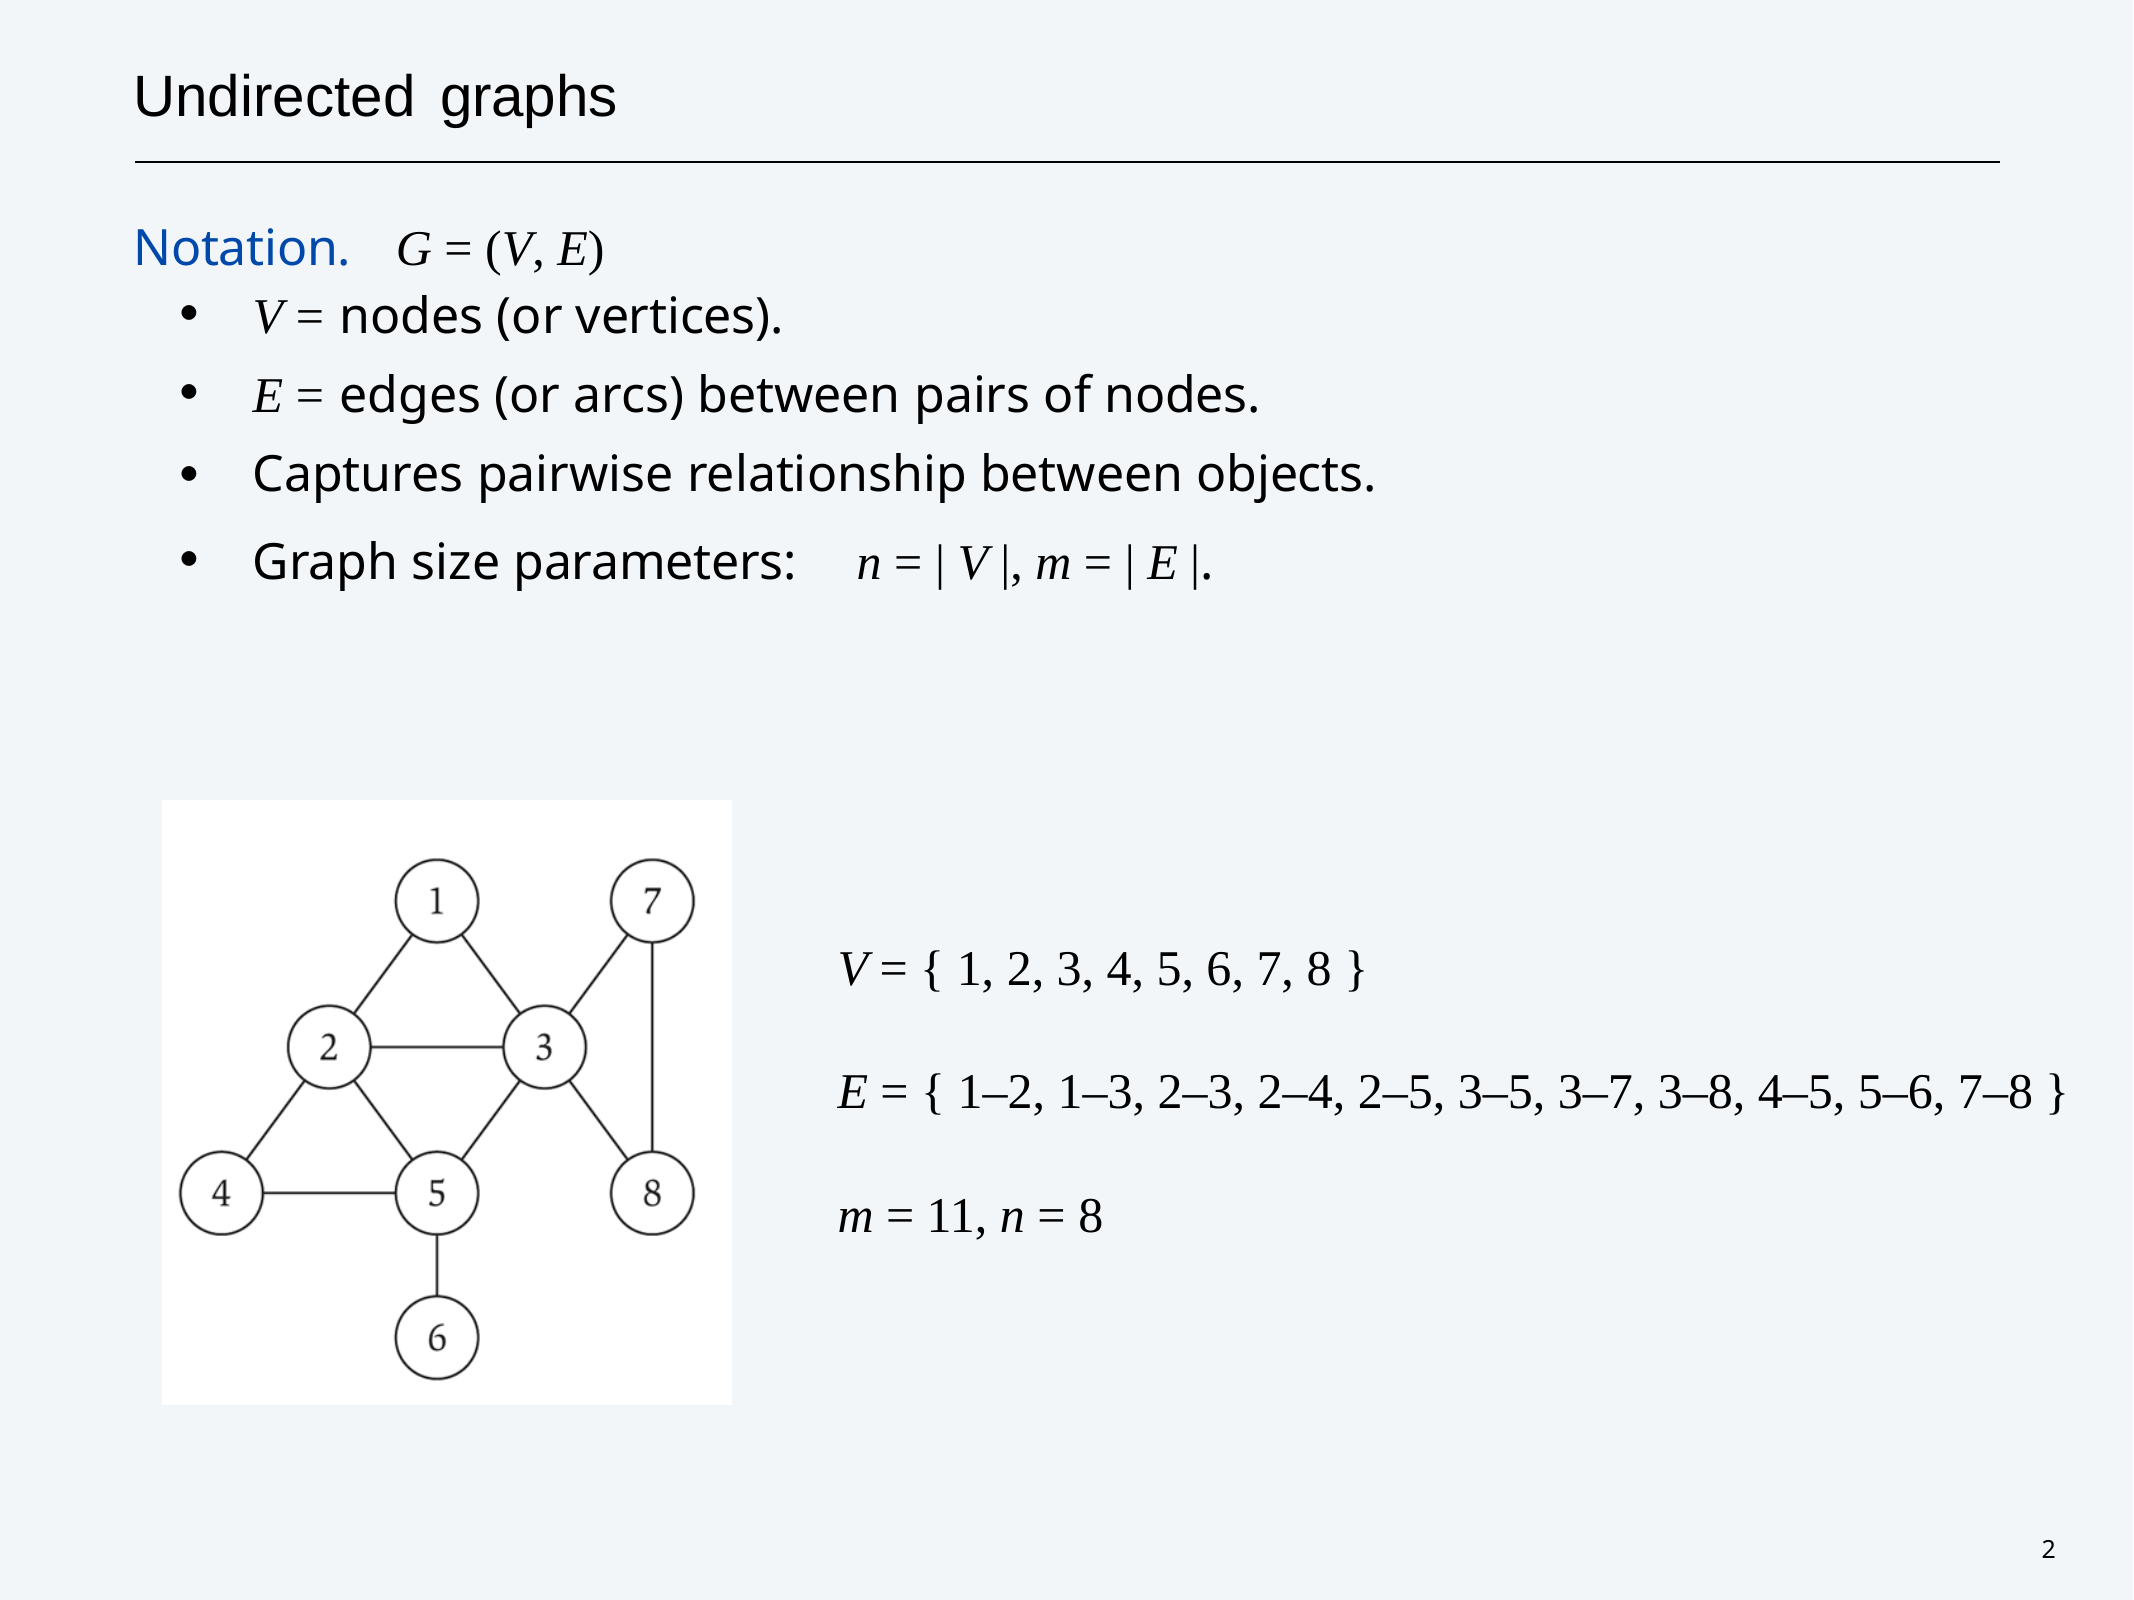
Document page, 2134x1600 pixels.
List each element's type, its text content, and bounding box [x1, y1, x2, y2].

text_box Notation. G = (V, E) ・V = nodes (or vertices). ・E = edges (or arcs) between pairs of nodes. ・Captures pairwise relationship between objects. ・Graph size parameters: n = | V |, m = | E |. [127, 218, 1412, 604]
slide_number 2 [2027, 1532, 2074, 1600]
text_box V = { 1, 2, 3, 4, 5, 6, 7, 8 } E = { 1–2, 1–3, 2–3, 2–4, 2–5, 3–5, 3–7, 3–8, 4–5, 5–6, 7–8 } m = 11, n = 8 [835, 933, 2072, 1243]
picture [162, 800, 732, 1406]
title Undirected graphs [131, 56, 1292, 218]
